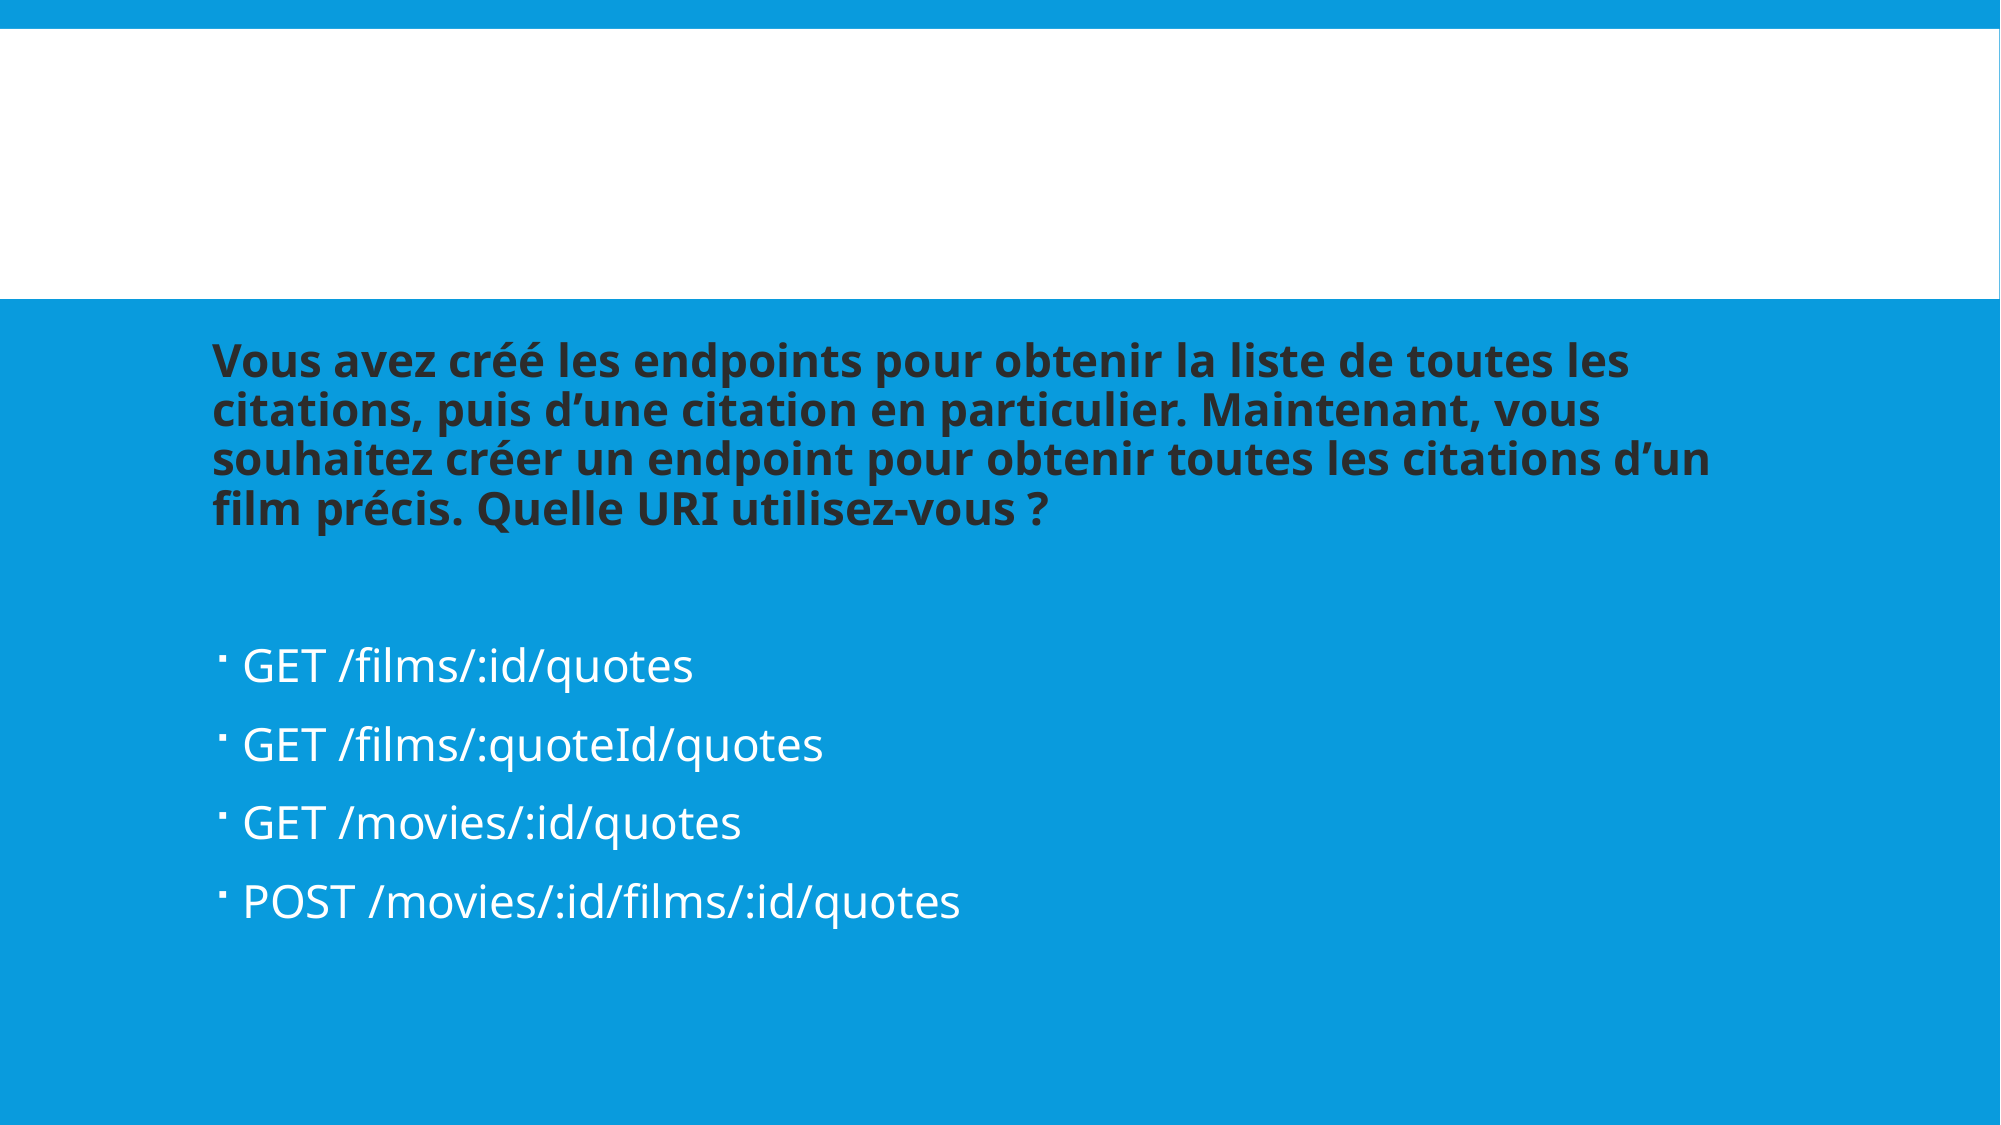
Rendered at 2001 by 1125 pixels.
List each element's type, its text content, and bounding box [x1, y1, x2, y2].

list Vous avez créé les endpoints pour obtenir la liste de toutes les citations, puis d’une citation en particulier. Maintenant, vous souhaitez créer un endpoint pour obtenir toutes les citations d’un film précis. Quelle URI utilisez-vous ? GET /films/:id/quotes GET /films/:quoteId/quotes GET /movies/:id/quotes POST /movies/:id/films/:id/quotes [197, 329, 1803, 1020]
